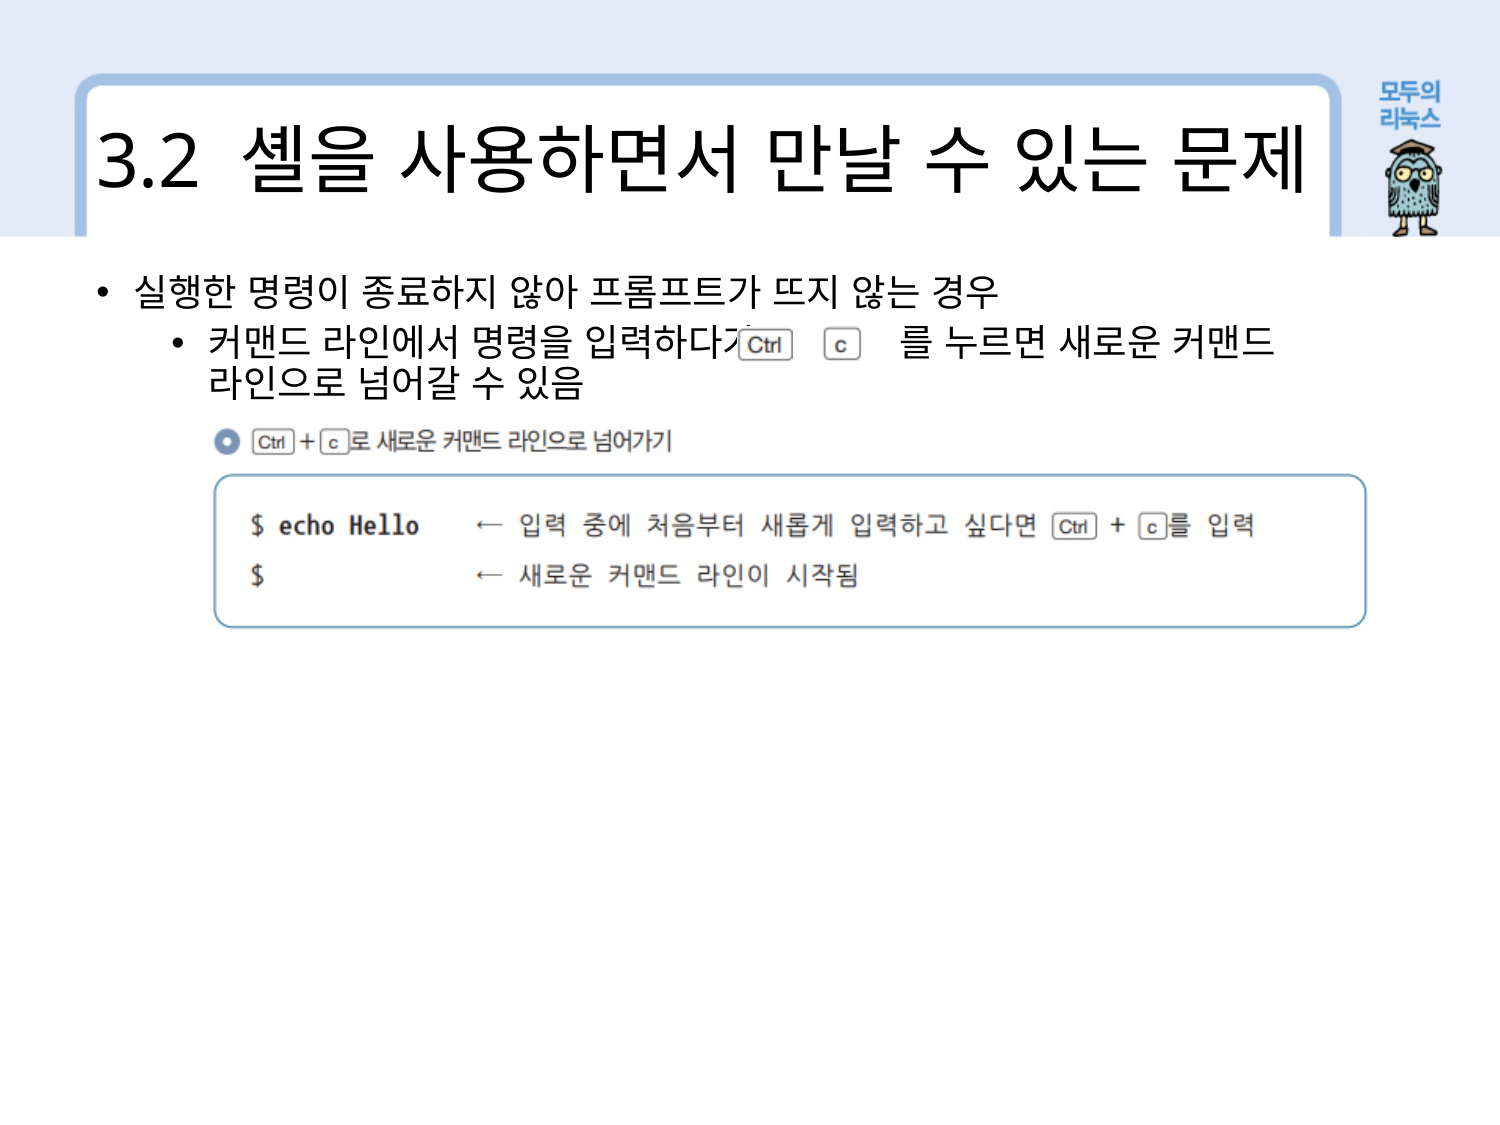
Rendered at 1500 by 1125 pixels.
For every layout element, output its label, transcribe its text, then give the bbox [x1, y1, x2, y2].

text_box 3.2 셸을 사용하면서 만날 수 있는 문제 [81, 115, 1335, 221]
text_box 실행한 명령이 종료하지 않아 프롬프트가 뜨지 않는 경우 커맨드 라인에서 명령을 입력하다가 + 를 누르면 새로운 커맨드 라인으로 넘어갈 수 있음 [81, 266, 1393, 1024]
picture [0, 0, 1500, 1125]
